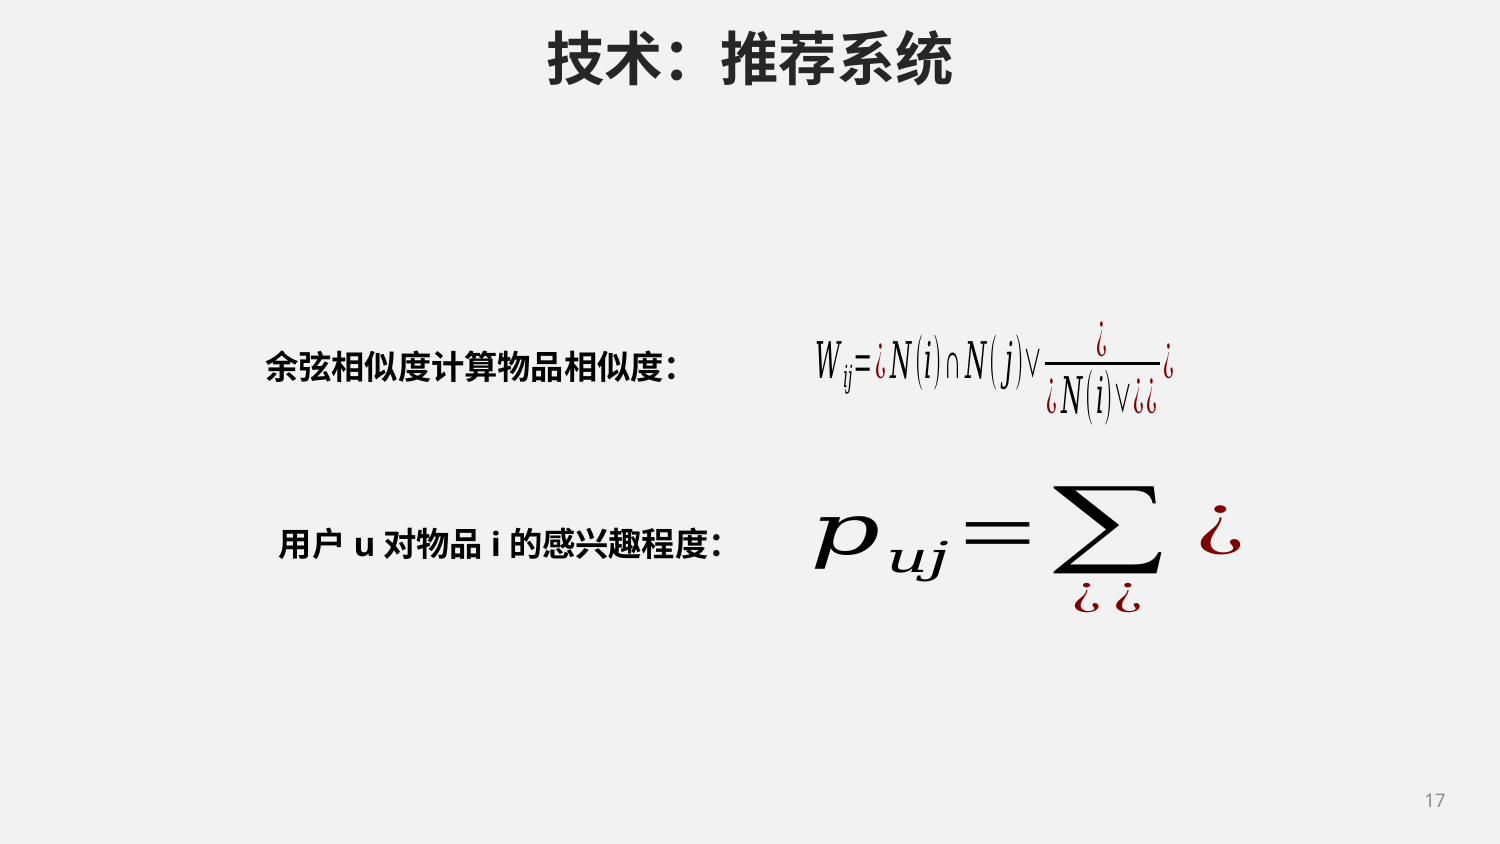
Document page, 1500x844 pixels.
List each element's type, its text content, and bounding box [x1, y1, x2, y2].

text_box 技术：推荐系统 [531, 14, 969, 100]
slide_number 17 [1123, 778, 1461, 824]
text_box 用户u对物品i的感兴趣程度： [264, 515, 890, 571]
text_box 余弦相似度计算物品相似度： [250, 338, 930, 394]
